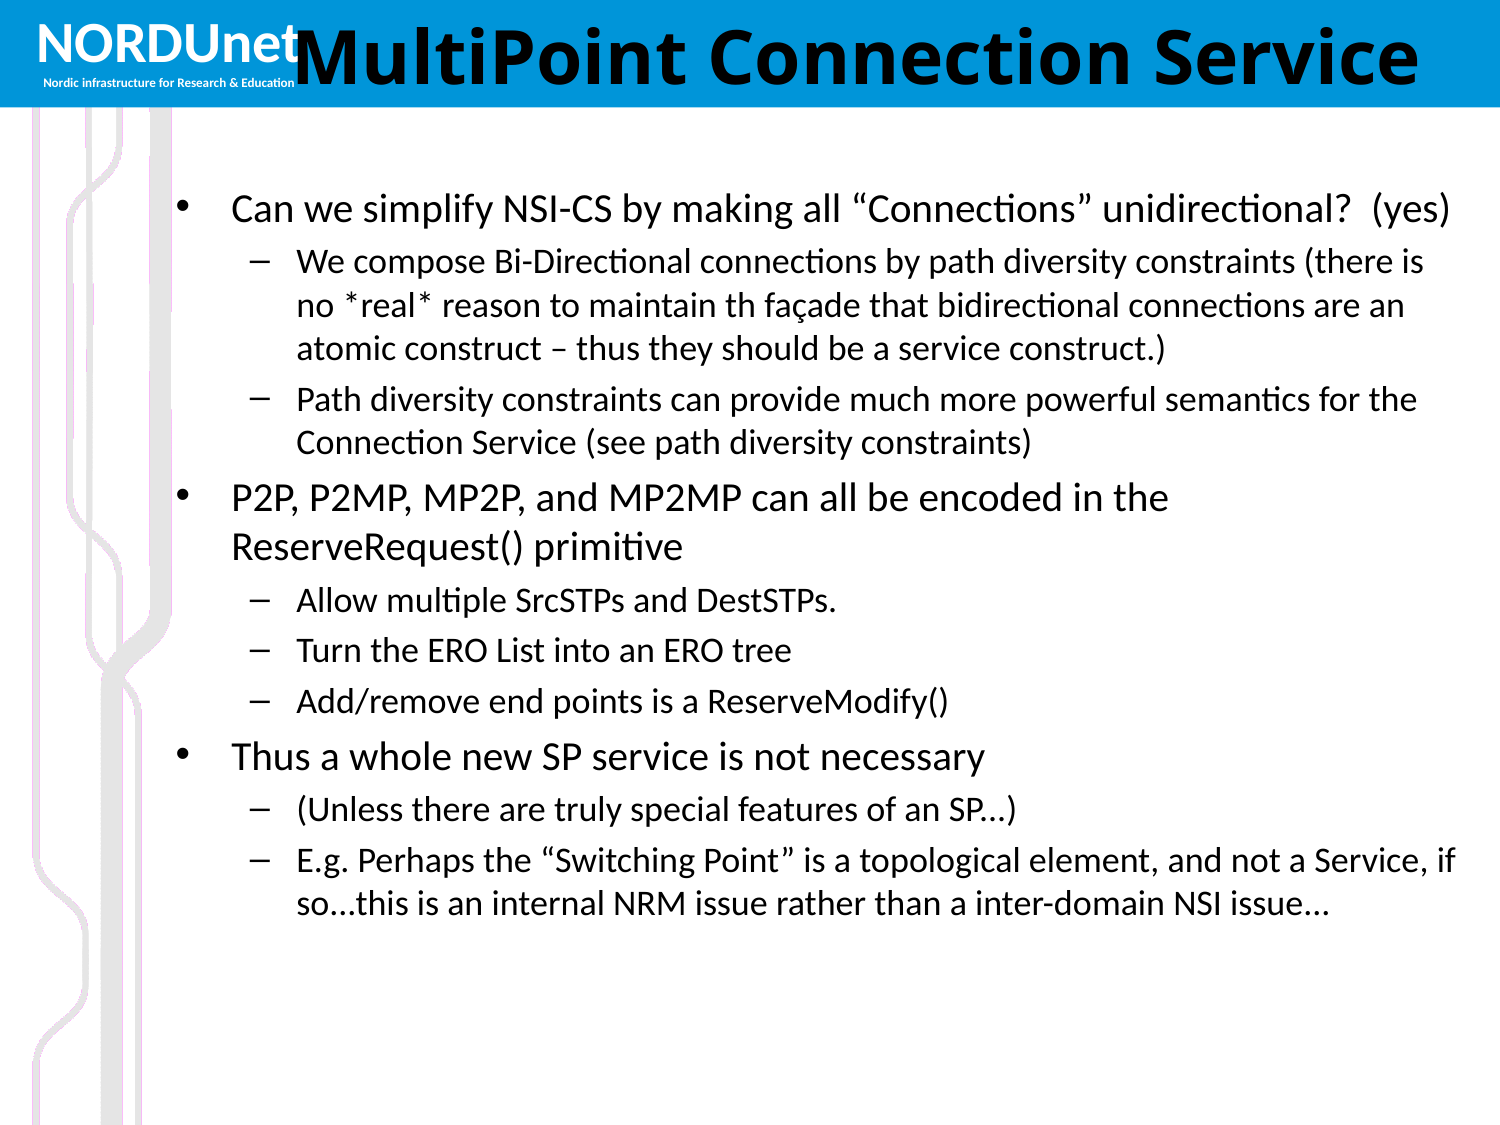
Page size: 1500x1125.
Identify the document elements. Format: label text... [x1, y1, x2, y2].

title MultiPoint Connection Service [235, 1, 1478, 108]
picture [0, 108, 276, 1125]
list Can we simplify NSI-CS by making all “Connections” unidirectional? (yes) We compose Bi-Directional connections by path diversity constraints (there is no *real* reason to maintain th façade that bidirectional connections are an atomic construct – thus they should be a service construct.) Path diversity constraints can provide much more powerful semantics for the Connection Service (see path diversity constraints) P2P, P2MP, MP2P, and MP2MP can all be encoded in the ReserveRequest() primitive Allow multiple SrcSTPs and DestSTPs. Turn the ERO List into an ERO tree Add/remove end points is a ReserveModify() Thus a whole new SP service is not necessary (Unless there are truly special features of an SP...) E.g. Perhaps the “Switching Point” is a topological element, and not a Service, if so...this is an internal NRM issue rather than a inter-domain NSI issue... [160, 173, 1478, 1010]
